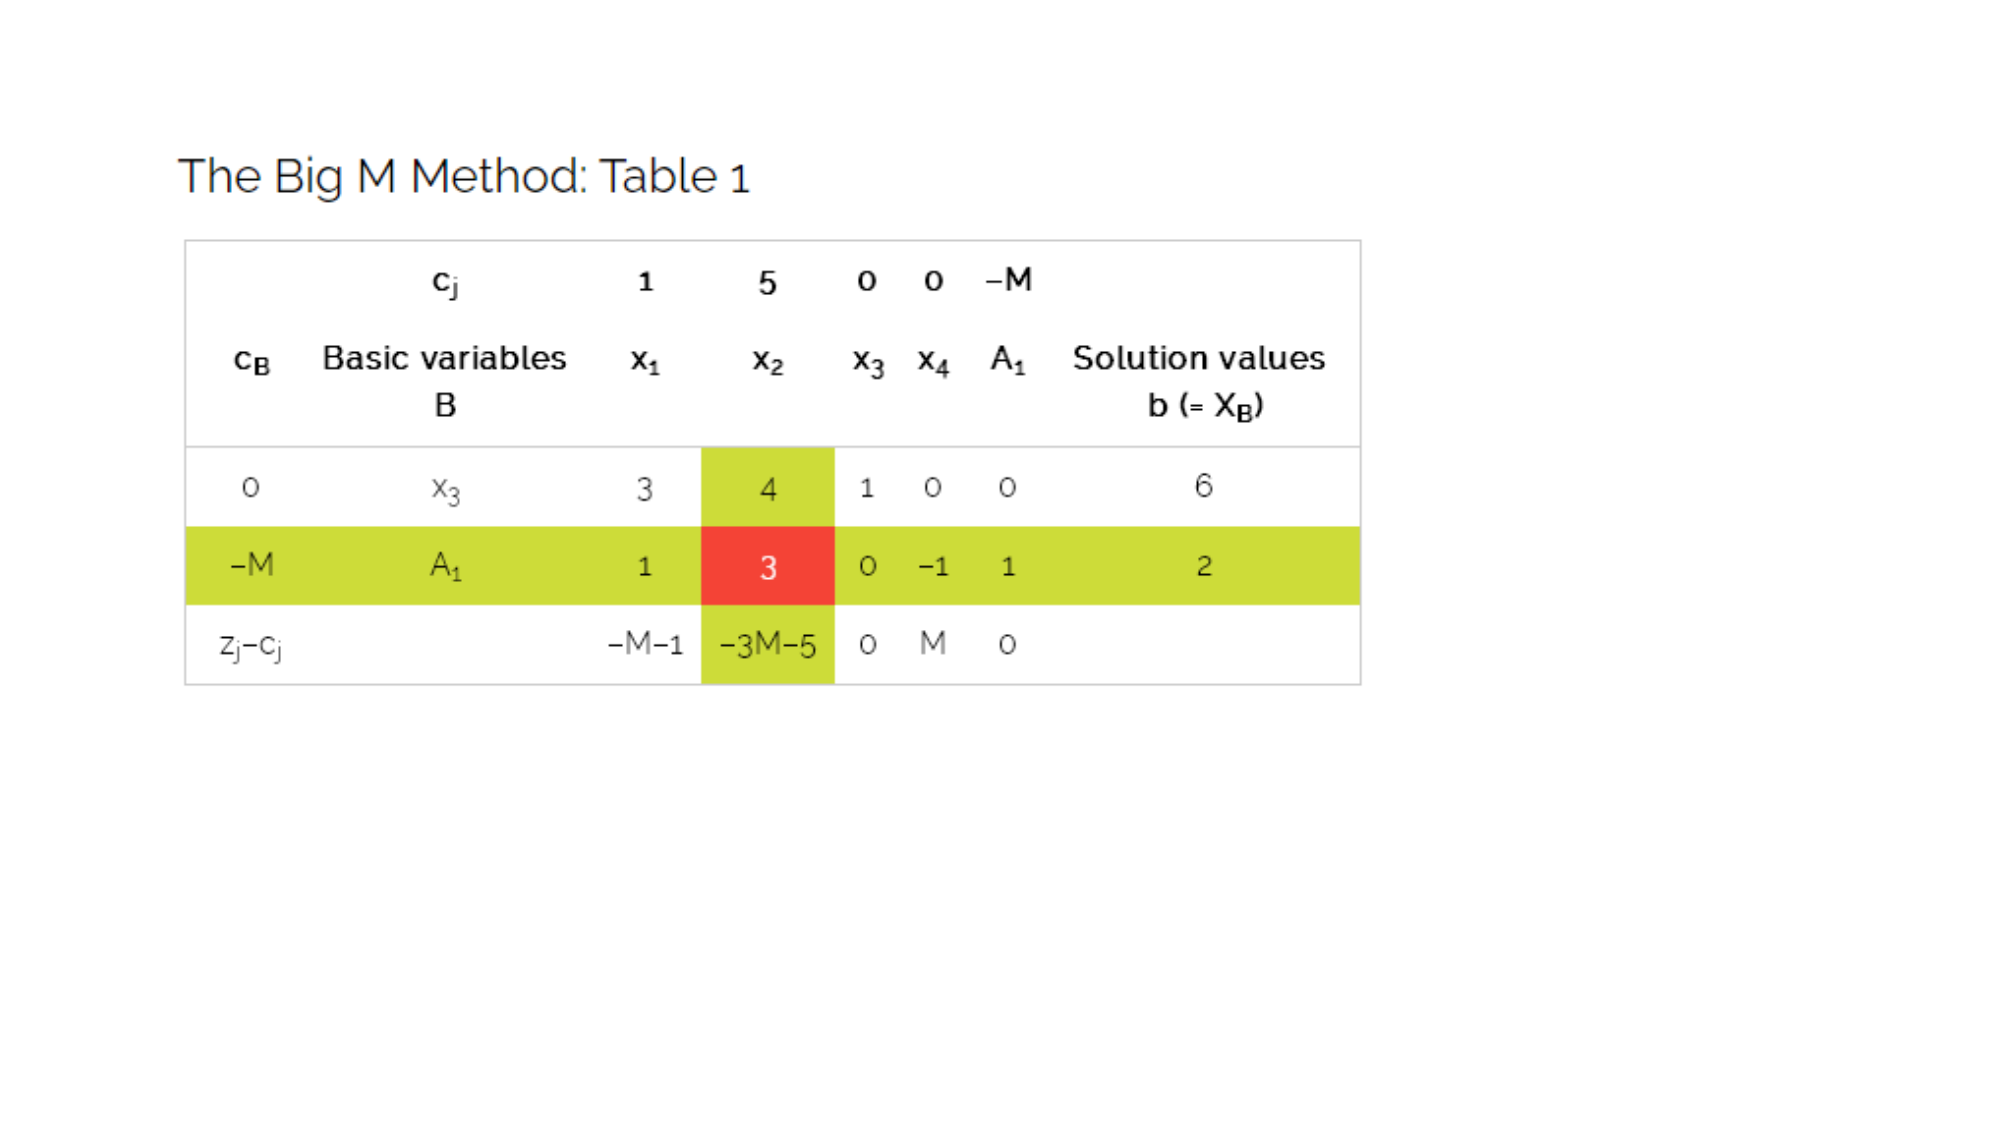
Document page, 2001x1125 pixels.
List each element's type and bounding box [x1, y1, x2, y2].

picture [165, 126, 1372, 692]
